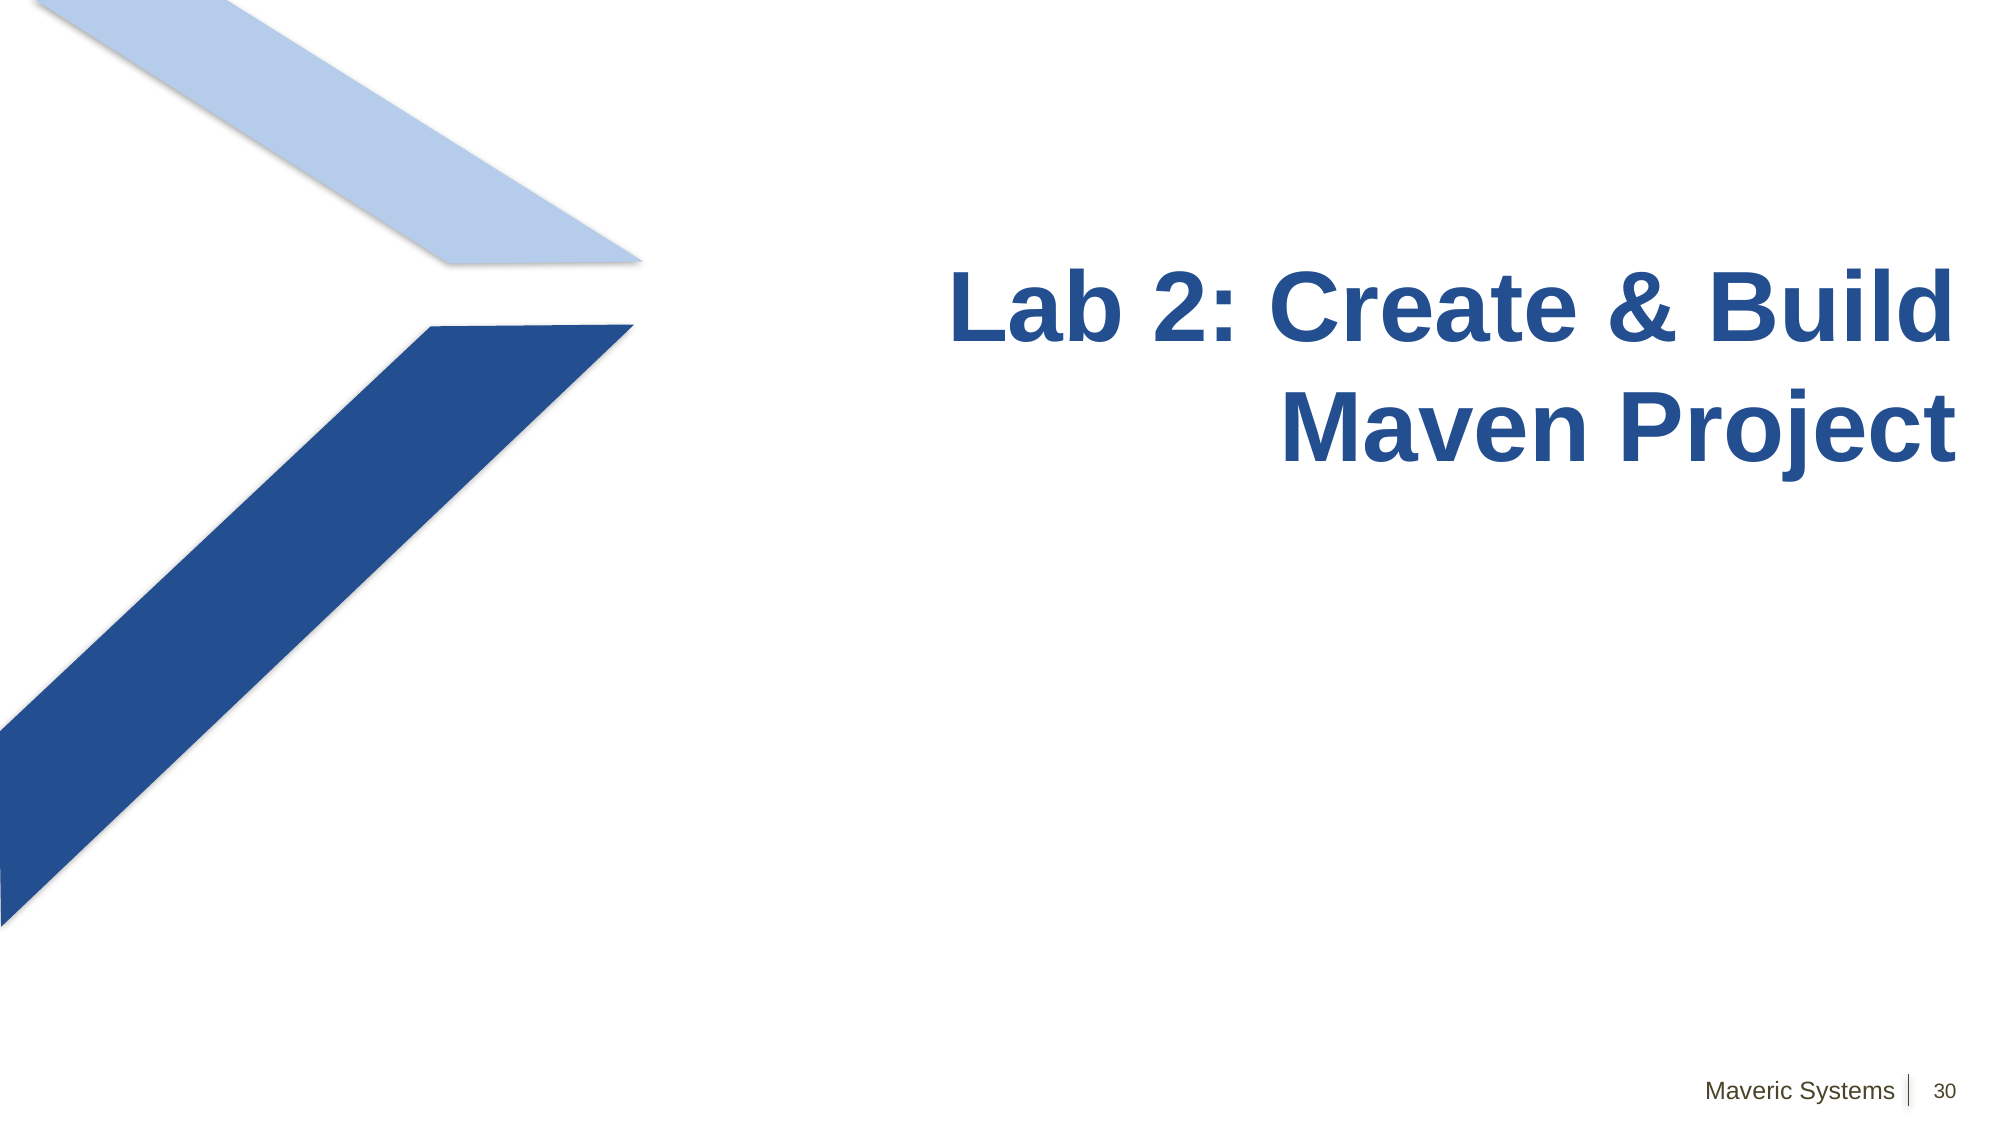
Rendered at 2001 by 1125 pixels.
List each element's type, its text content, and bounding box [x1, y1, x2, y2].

title Lab 2: Create & Build Maven Project [643, 238, 1957, 482]
